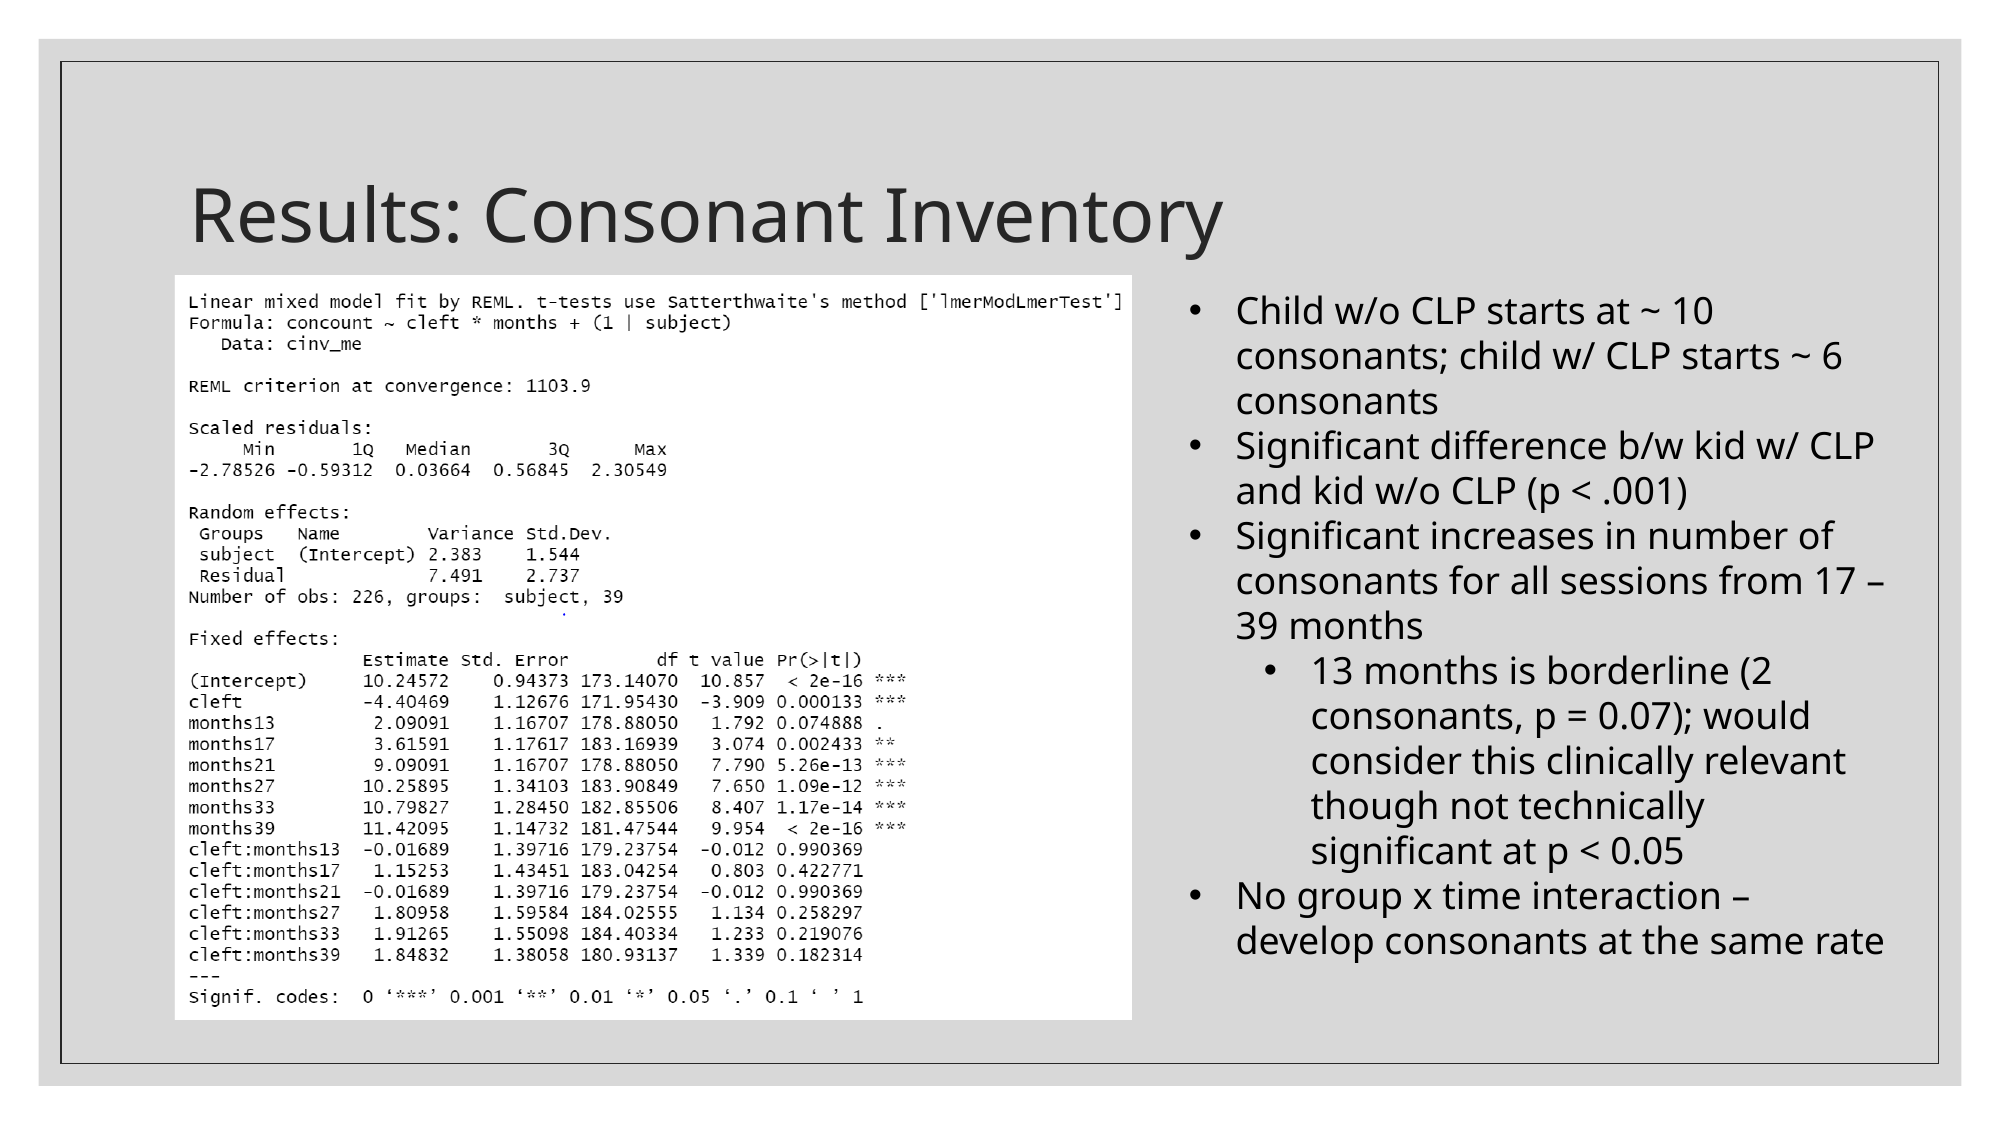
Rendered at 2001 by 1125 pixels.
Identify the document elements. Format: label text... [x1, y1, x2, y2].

title Results: Consonant Inventory [174, 105, 1825, 331]
text_box Child w/o CLP starts at ~ 10 consonants; child w/ CLP starts ~ 6 consonants Significant difference b/w kid w/ CLP and kid w/o CLP (p < .001) Significant increases in number of consonants for all sessions from 17 – 39 months 13 months is borderline (2 consonants, p = 0.07); would consider this clinically relevant though not technically significant at p < 0.05 No group x time interaction – develop consonants at the same rate [1174, 279, 1911, 1060]
picture [174, 275, 1132, 1020]
